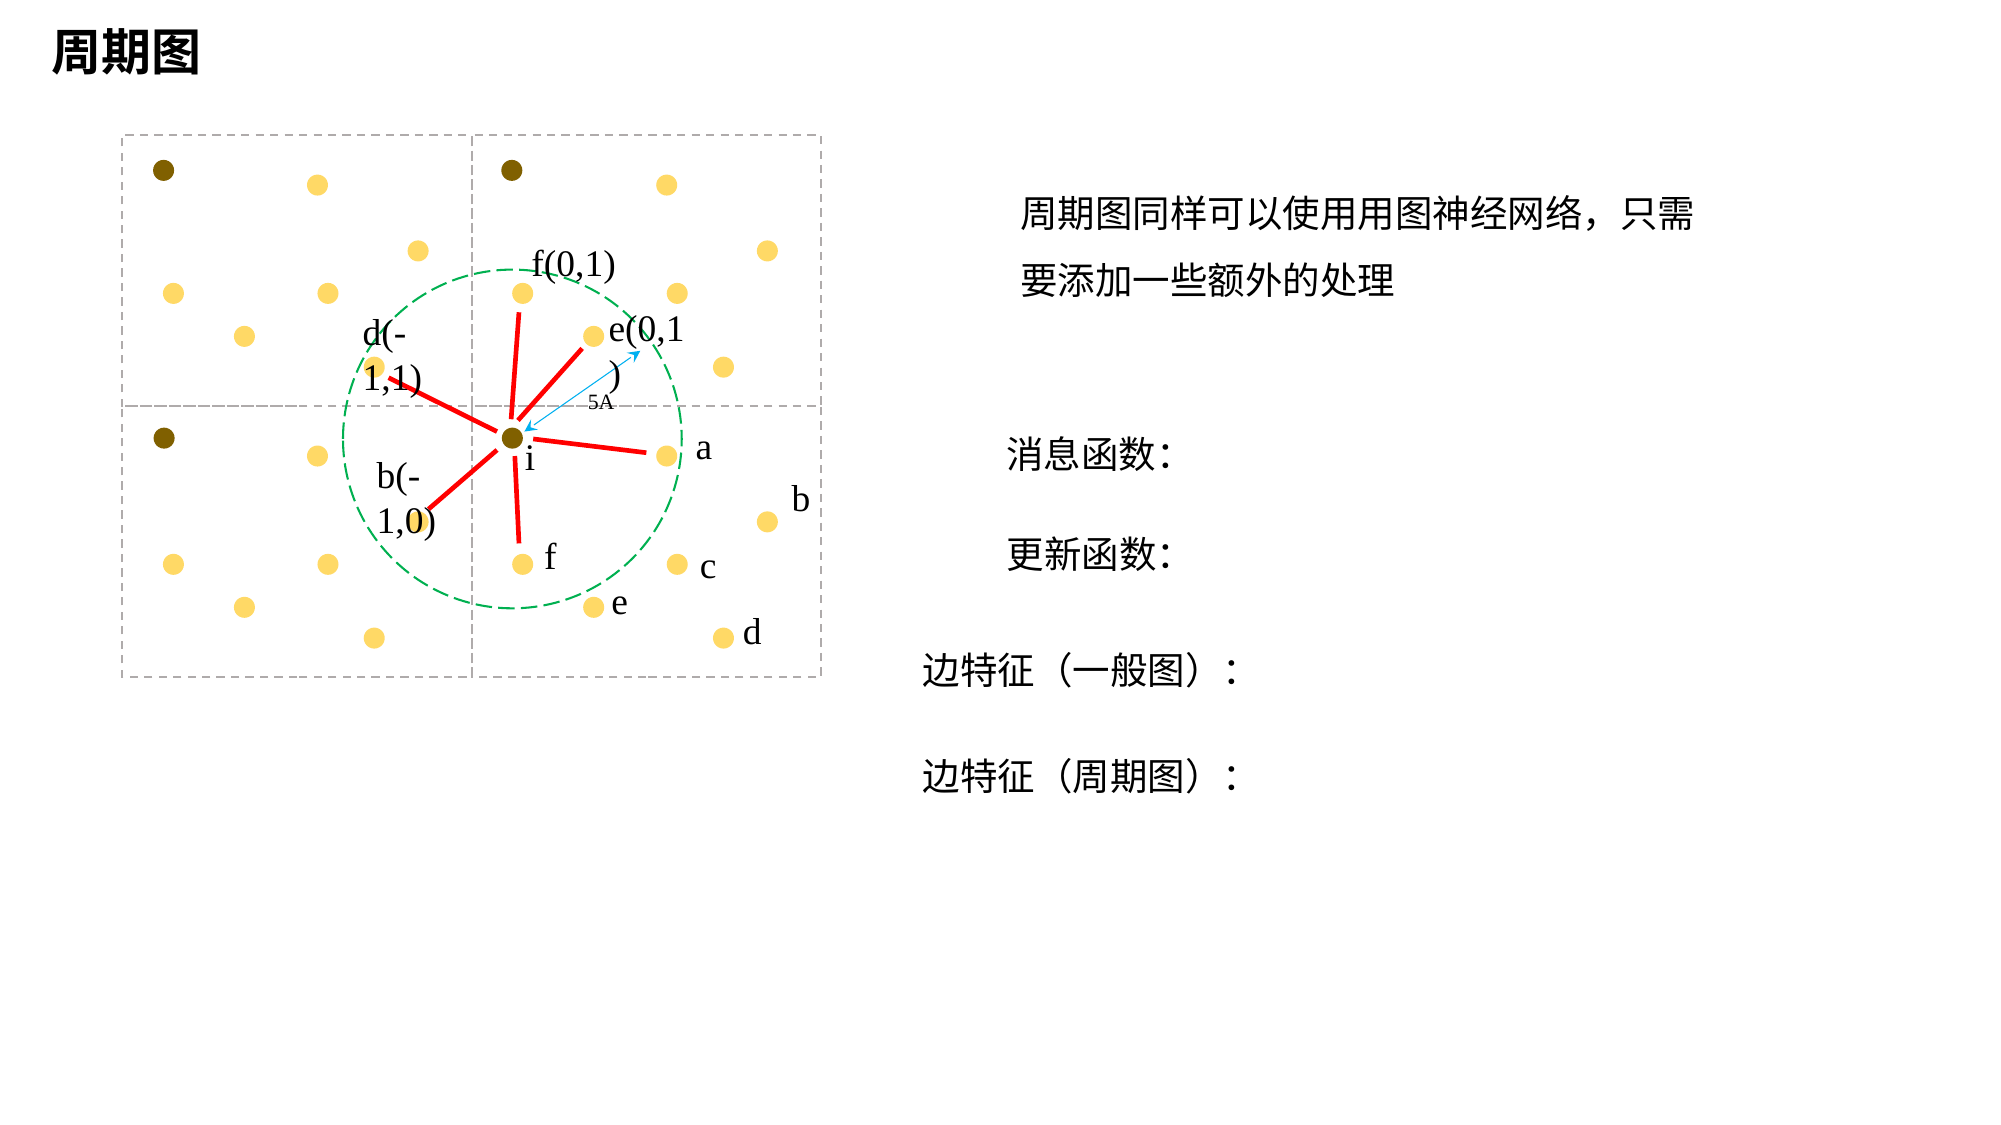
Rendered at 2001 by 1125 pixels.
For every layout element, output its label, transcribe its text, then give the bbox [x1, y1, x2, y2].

text_box 消息函数： [991, 424, 1228, 484]
text_box 周期图同样可以使用用图神经网络，只需要添加一些额外的处理 [1005, 159, 1744, 310]
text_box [122, 134, 822, 677]
text_box 周期图 [36, 13, 1383, 89]
text_box 更新函数： [991, 523, 1228, 584]
text_box 边特征（周期图）： [907, 745, 1246, 806]
text_box 边特征（一般图）： [907, 640, 1246, 700]
